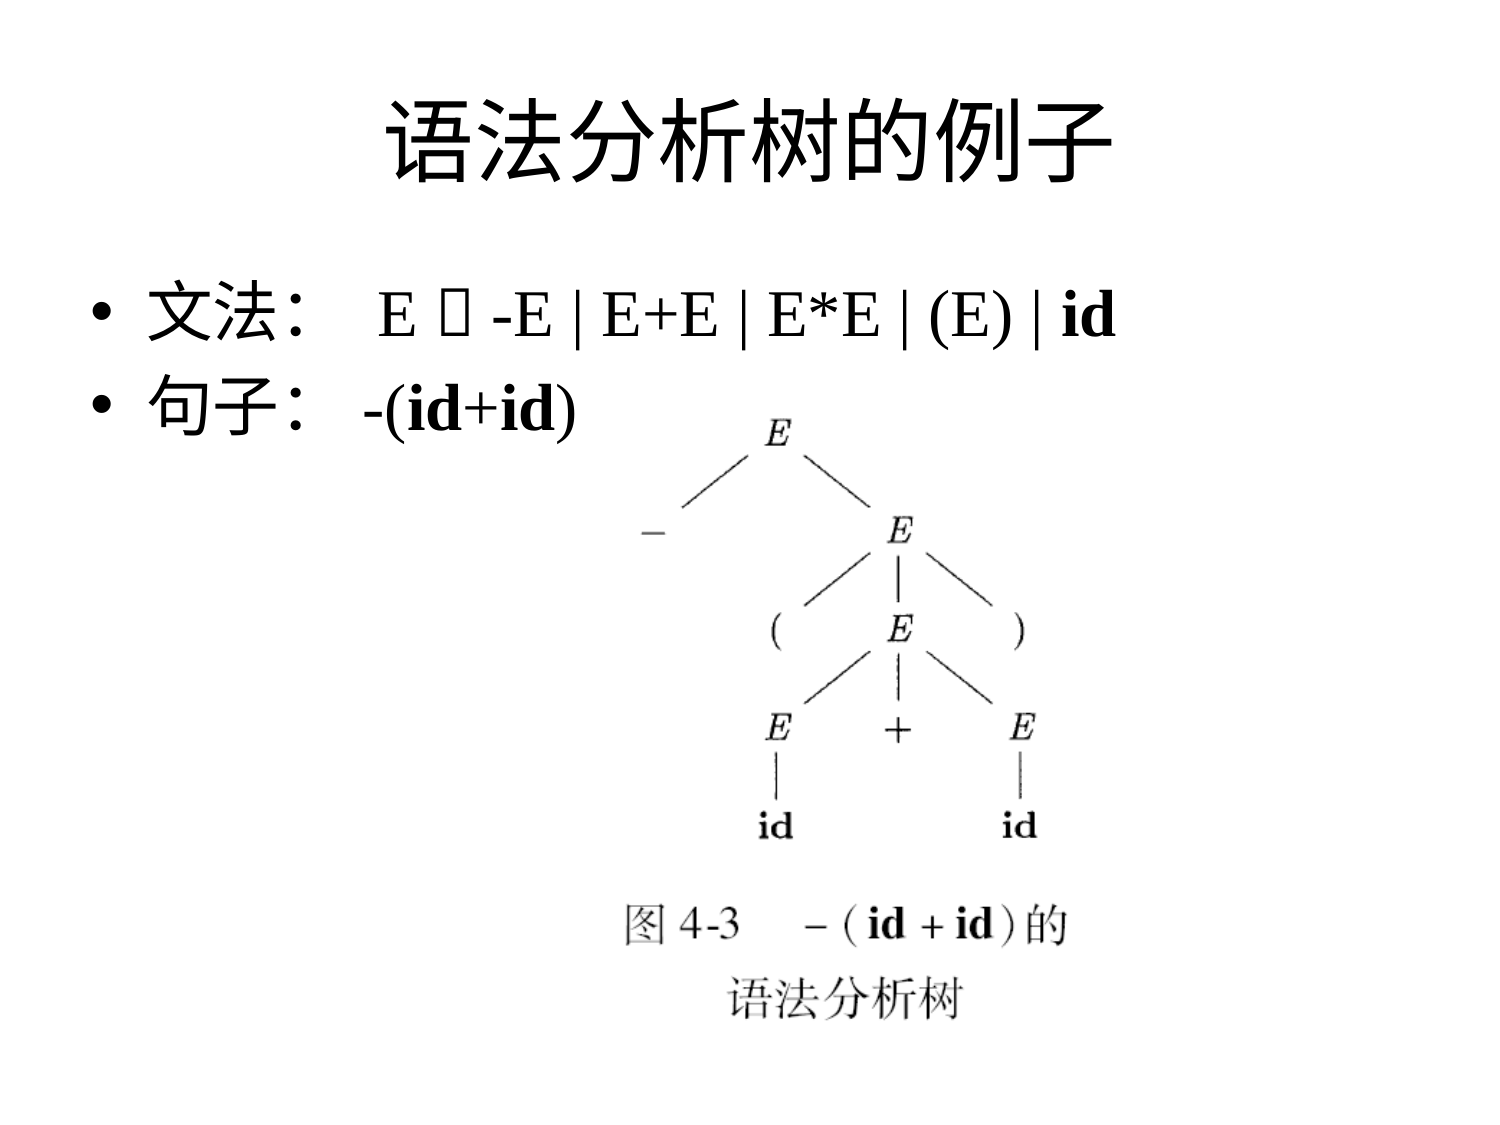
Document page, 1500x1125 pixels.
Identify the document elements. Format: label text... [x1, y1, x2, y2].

list 文法： E  -E | E+E | E*E | (E) | id 句子：-(id+id) [75, 262, 1425, 457]
title 语法分析树的例子 [75, 45, 1425, 233]
picture [596, 396, 1101, 1065]
